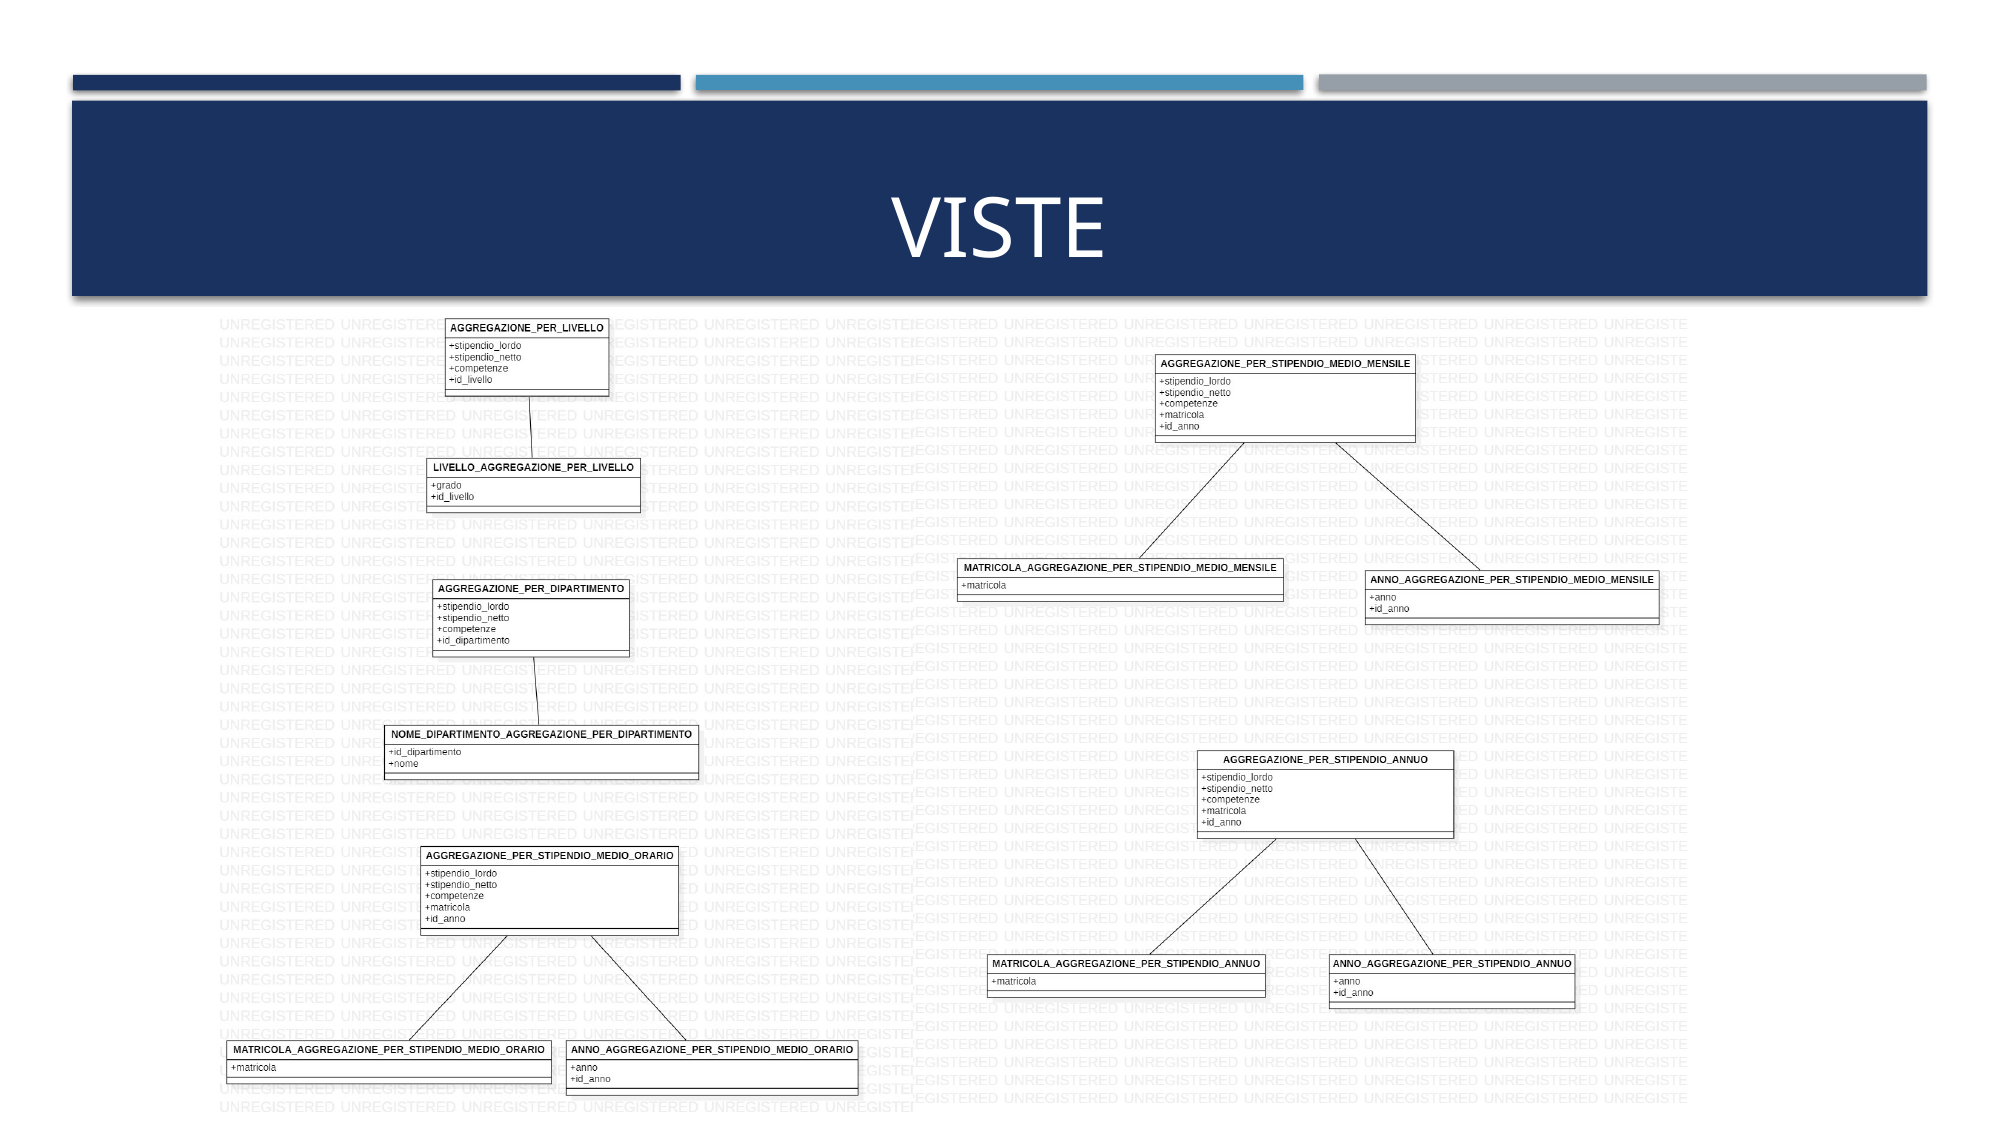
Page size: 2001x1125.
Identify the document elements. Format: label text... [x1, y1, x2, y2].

picture [218, 311, 1688, 1125]
title Viste [95, 115, 1905, 282]
